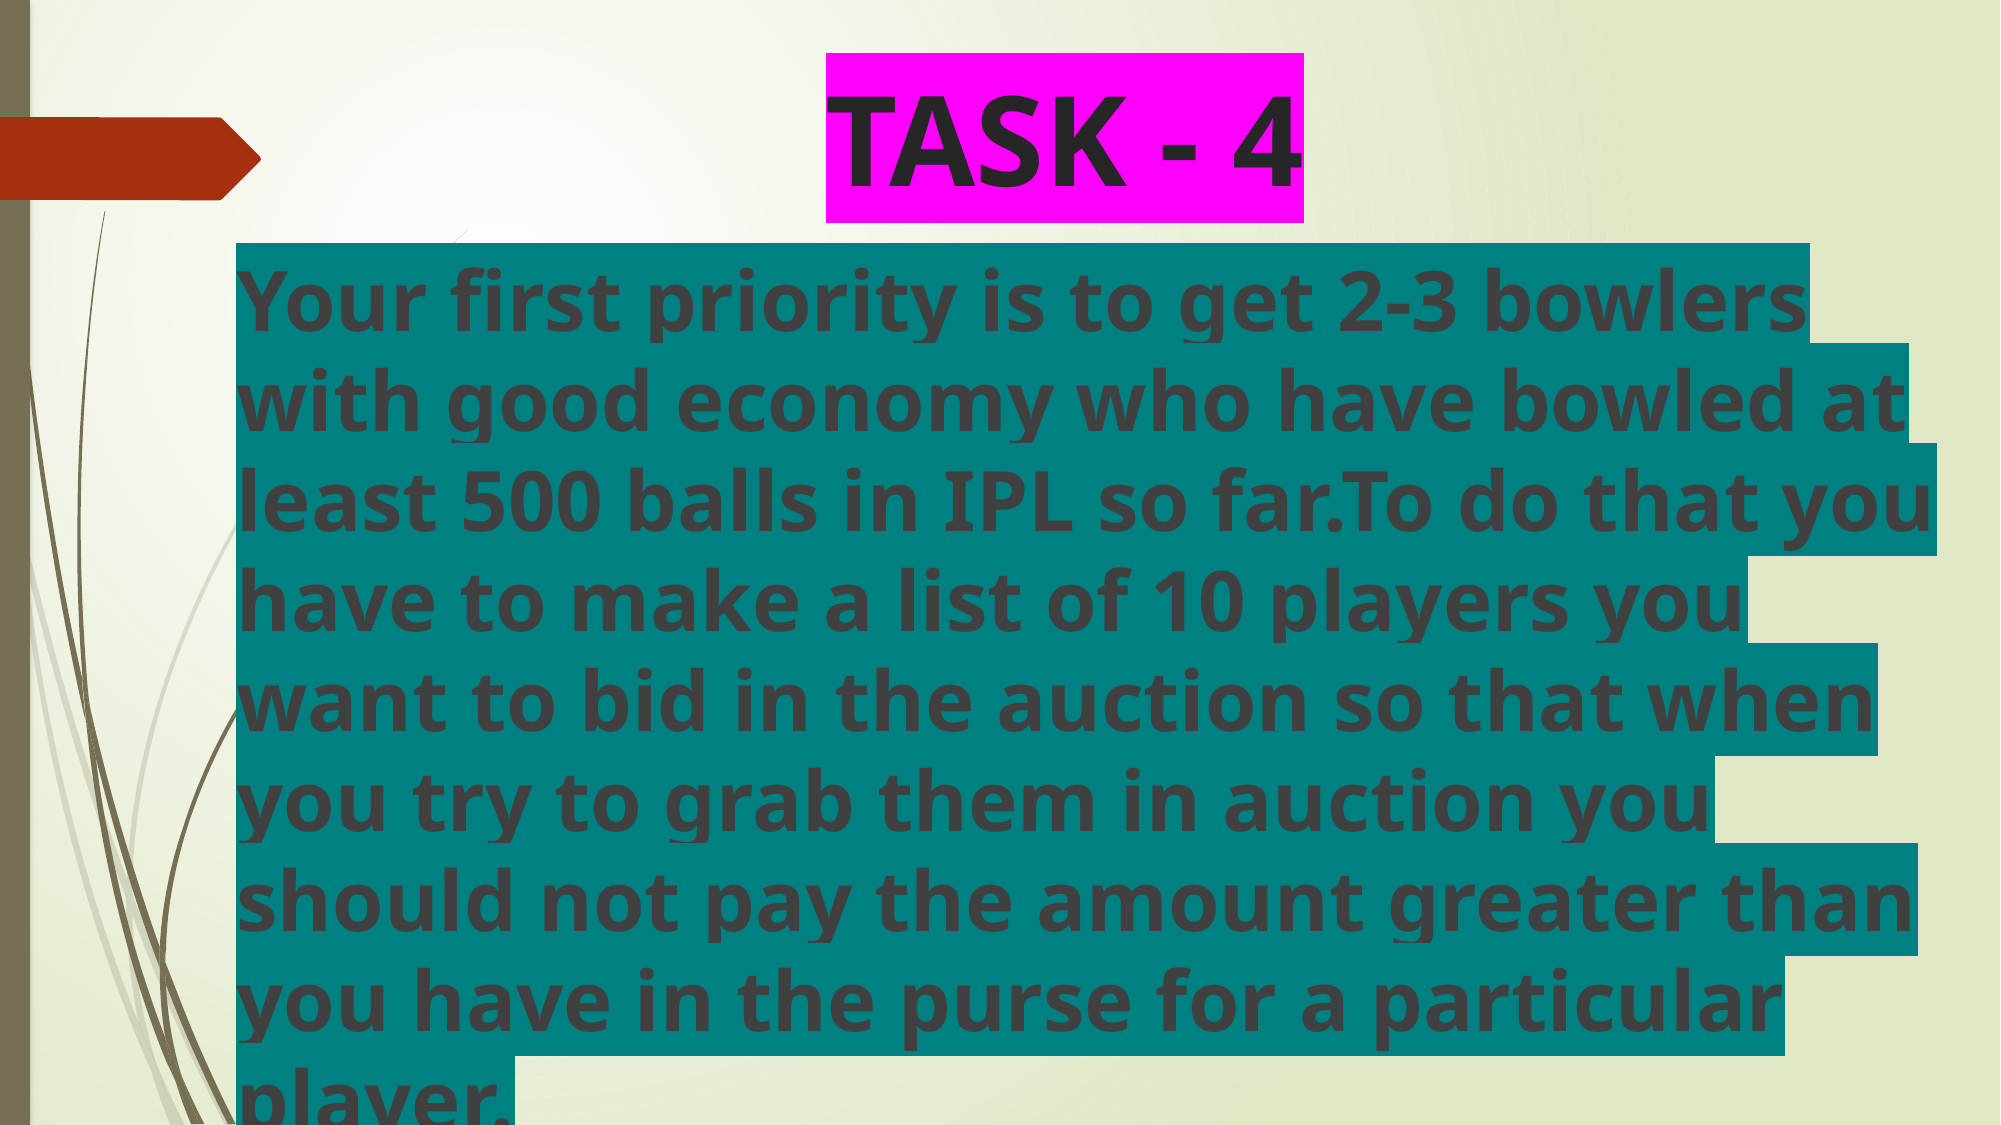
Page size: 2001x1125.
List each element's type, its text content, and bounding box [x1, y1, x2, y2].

list Your first priority is to get 2-3 bowlers with good economy who have bowled at least 500 balls in IPL so far.To do that you have to make a list of 10 players you want to bid in the auction so that when you try to grab them in auction you should not pay the amount greater than you have in the purse for a particular player. [221, 241, 1977, 970]
title TASK - 4 [242, 53, 1888, 241]
